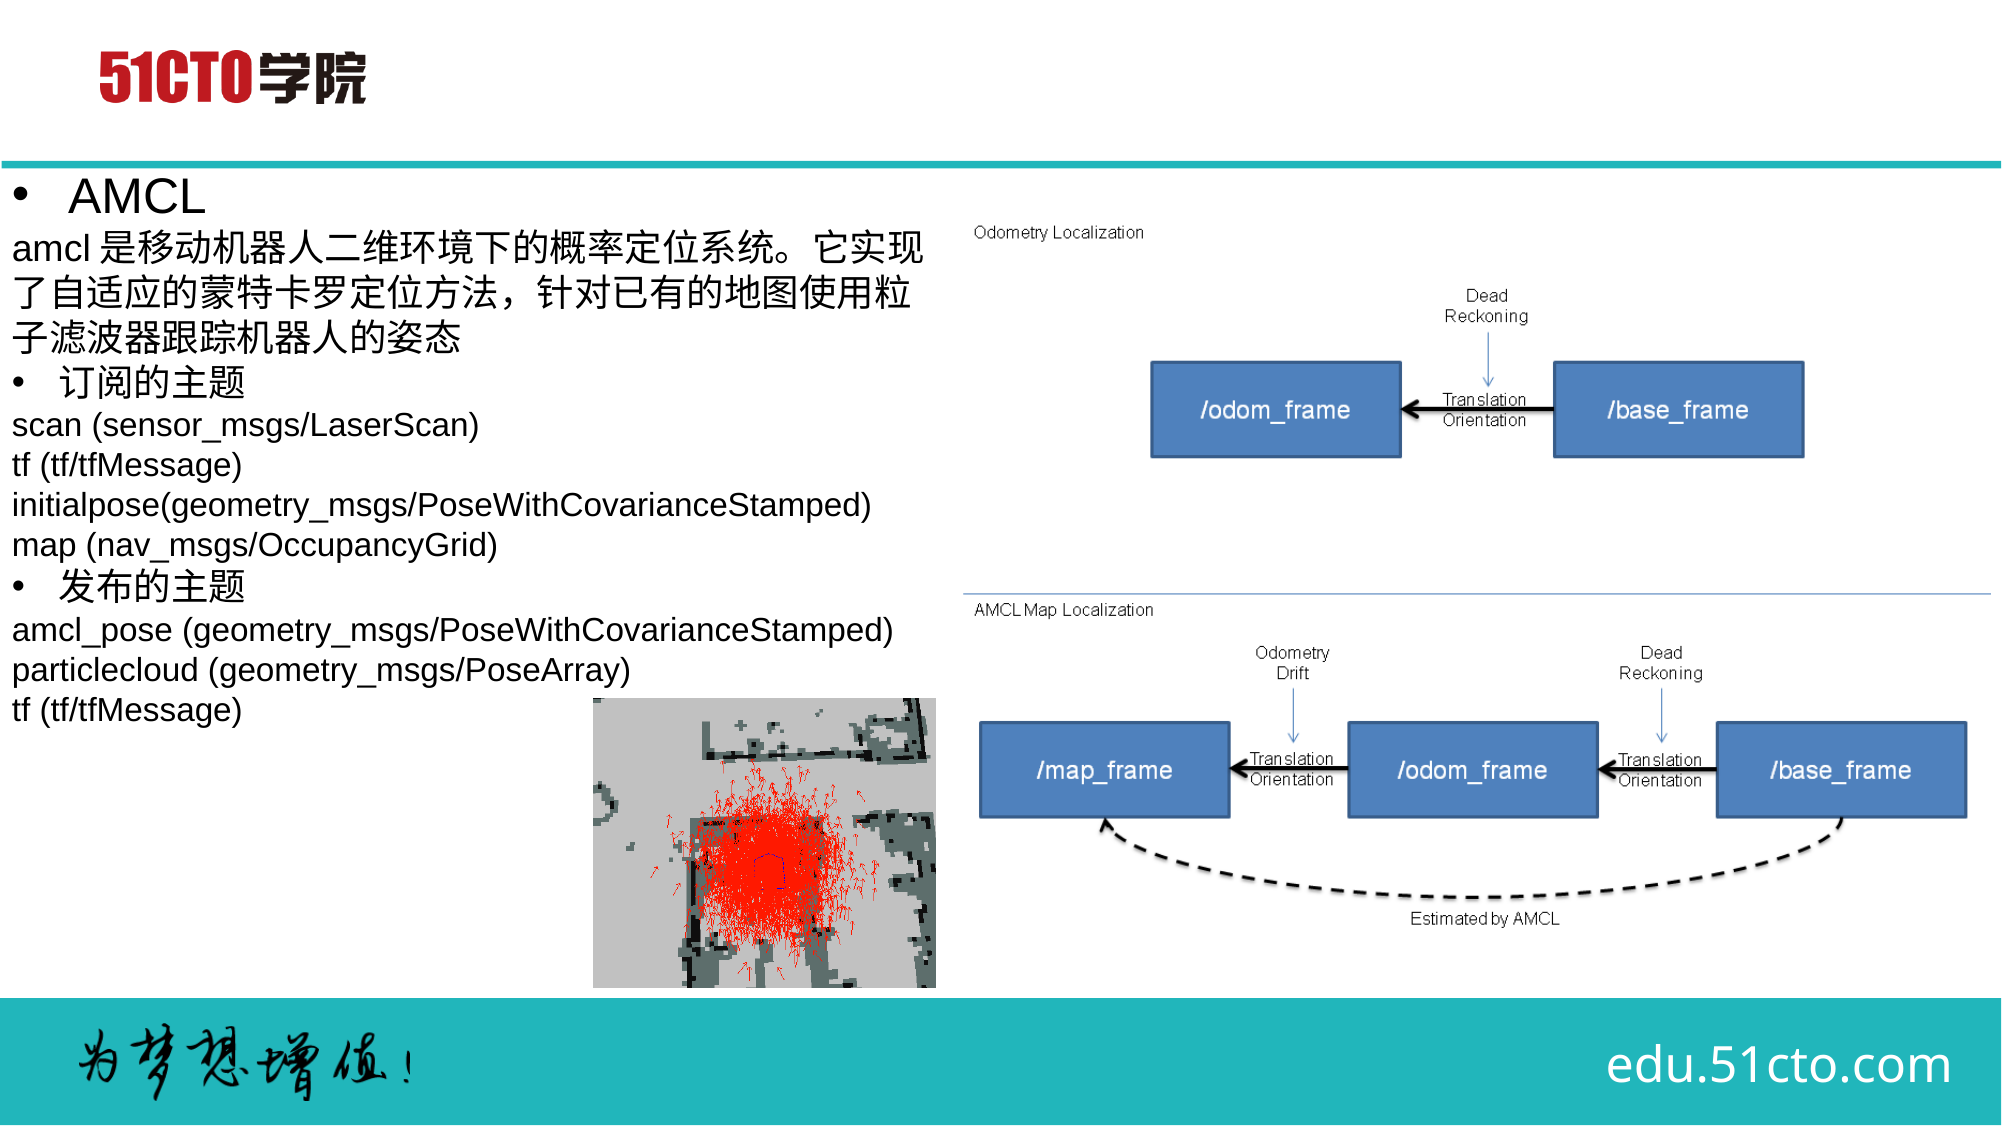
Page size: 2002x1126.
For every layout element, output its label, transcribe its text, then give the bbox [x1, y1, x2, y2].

picture [962, 215, 1992, 988]
picture [592, 698, 937, 988]
picture [79, 1023, 410, 1101]
picture [100, 50, 366, 104]
text_box AMCL amcl是移动机器人二维环境下的概率定位系统。它实现了自适应的蒙特卡罗定位方法，针对已有的地图使用粒子滤波器跟踪机器人的姿态 订阅的主题 scan (sensor_msgs/LaserScan) tf (tf/tfMessage) initialpose(geometry_msgs/PoseWithCovarianceStamped) map (nav_msgs/OccupancyGrid) 发布的主题 amcl_pose (geometry_msgs/PoseWithCovarianceStamped) particlecloud (geometry_msgs/PoseArray) tf (tf/tfMessage) [0, 156, 952, 736]
